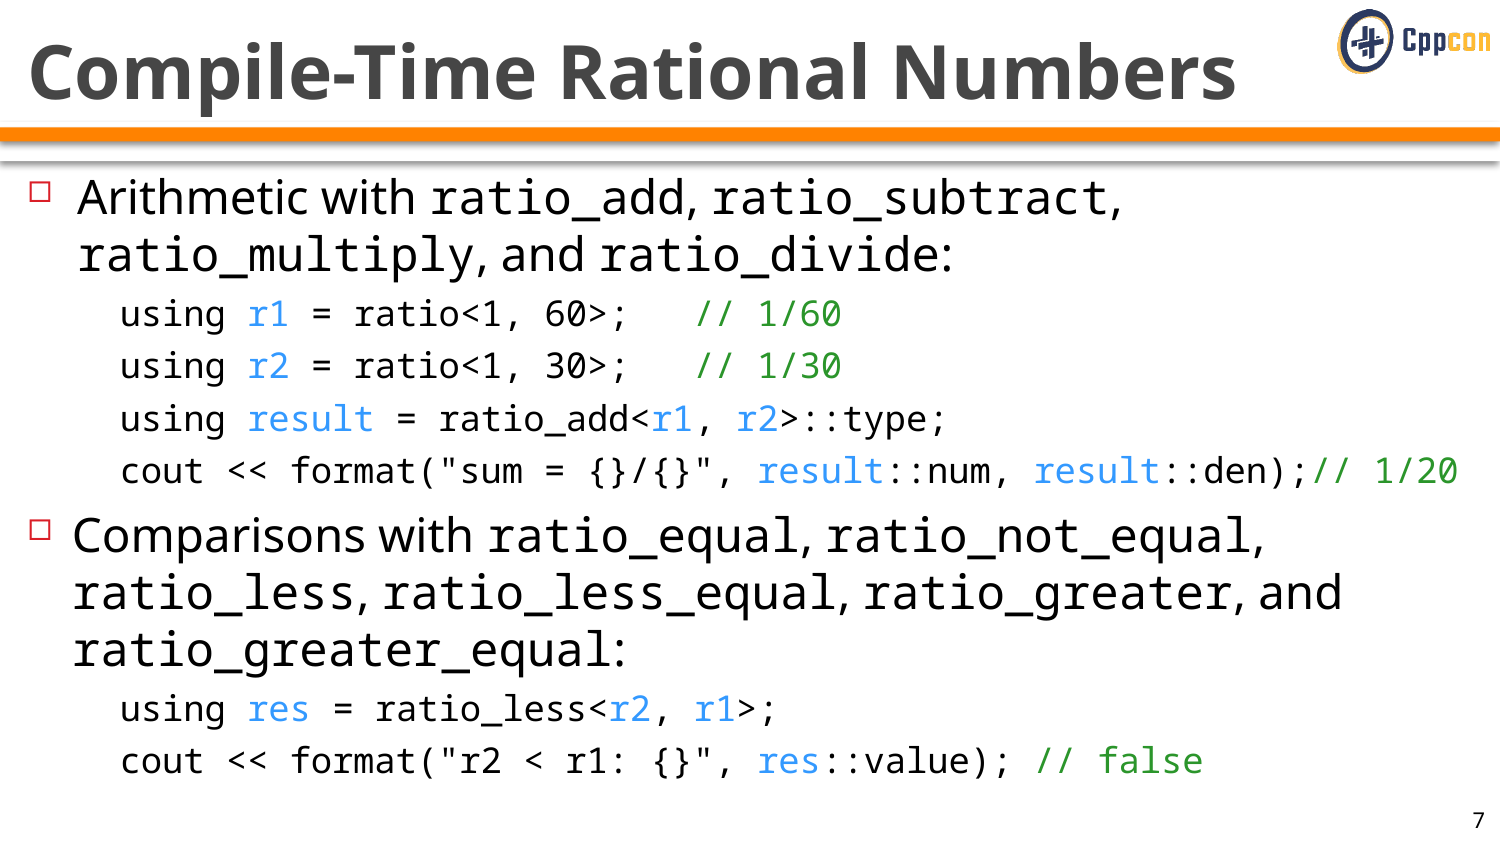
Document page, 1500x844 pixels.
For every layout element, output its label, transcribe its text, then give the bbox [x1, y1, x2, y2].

list Arithmetic with ratio_add, ratio_subtract, ratio_multiply, and ratio_divide: using r1 = ratio<1, 60>; // 1/60 using r2 = ratio<1, 30>; // 1/30 using result = ratio_add<r1, r2>::type; cout << format("sum = {}/{}", result::num, result::den);// 1/20 Comparisons with ratio_equal, ratio_not_equal, ratio_less, ratio_less_equal, ratio_greater, and ratio_greater_equal: using res = ratio_less<r2, r1>; cout << format("r2 < r1: {}", res::value); // false [12, 159, 1488, 835]
title Compile-Time Rational Numbers [12, 19, 1488, 122]
picture [1337, 9, 1490, 74]
